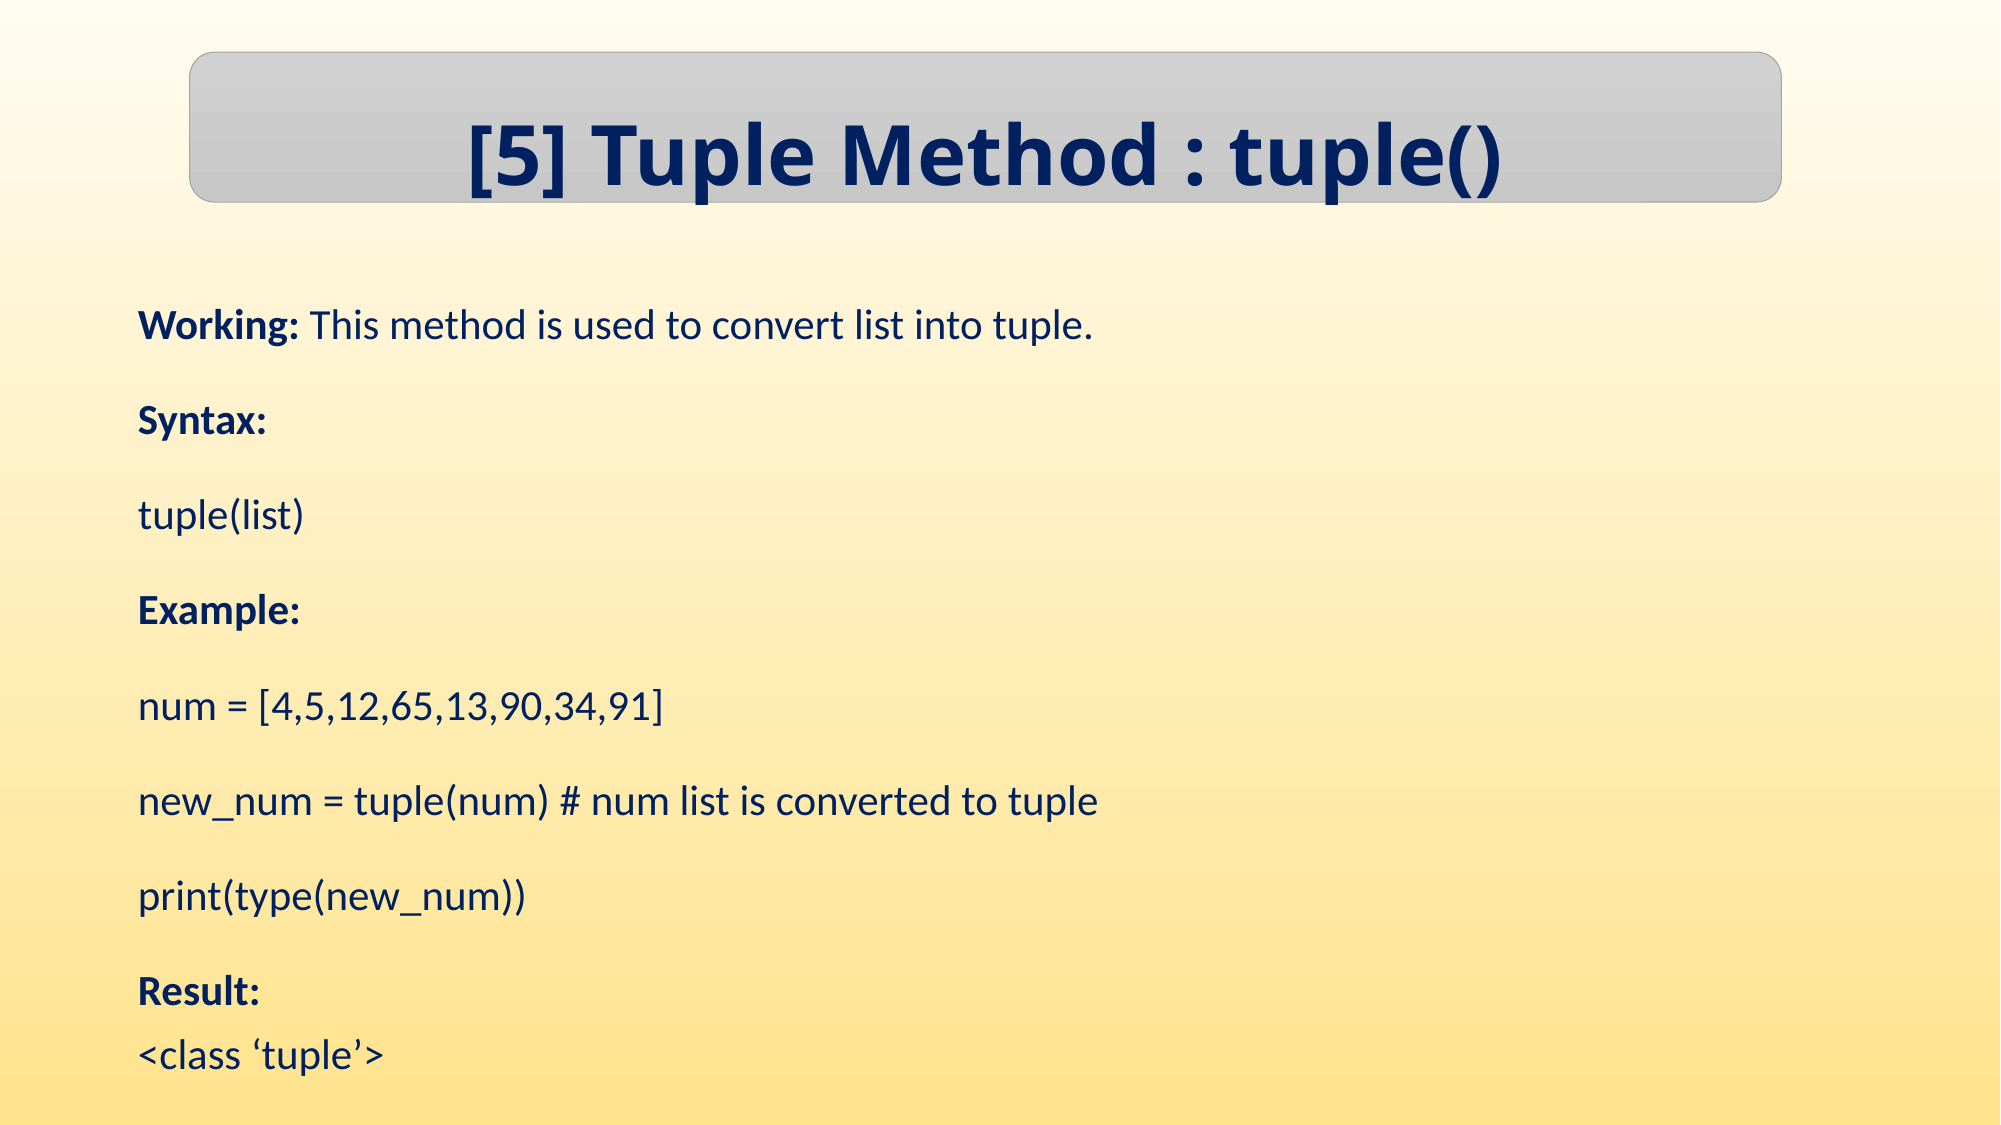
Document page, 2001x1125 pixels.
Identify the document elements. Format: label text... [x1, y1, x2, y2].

text_box [5] Tuple Method : tuple() [189, 51, 1782, 203]
list Working: This method is used to convert list into tuple. Syntax: tuple(list) Example: num = [4,5,12,65,13,90,34,91] new_num = tuple(num) # num list is converted to tuple print(type(new_num)) Result: <class ‘tuple’> [122, 263, 1848, 1090]
